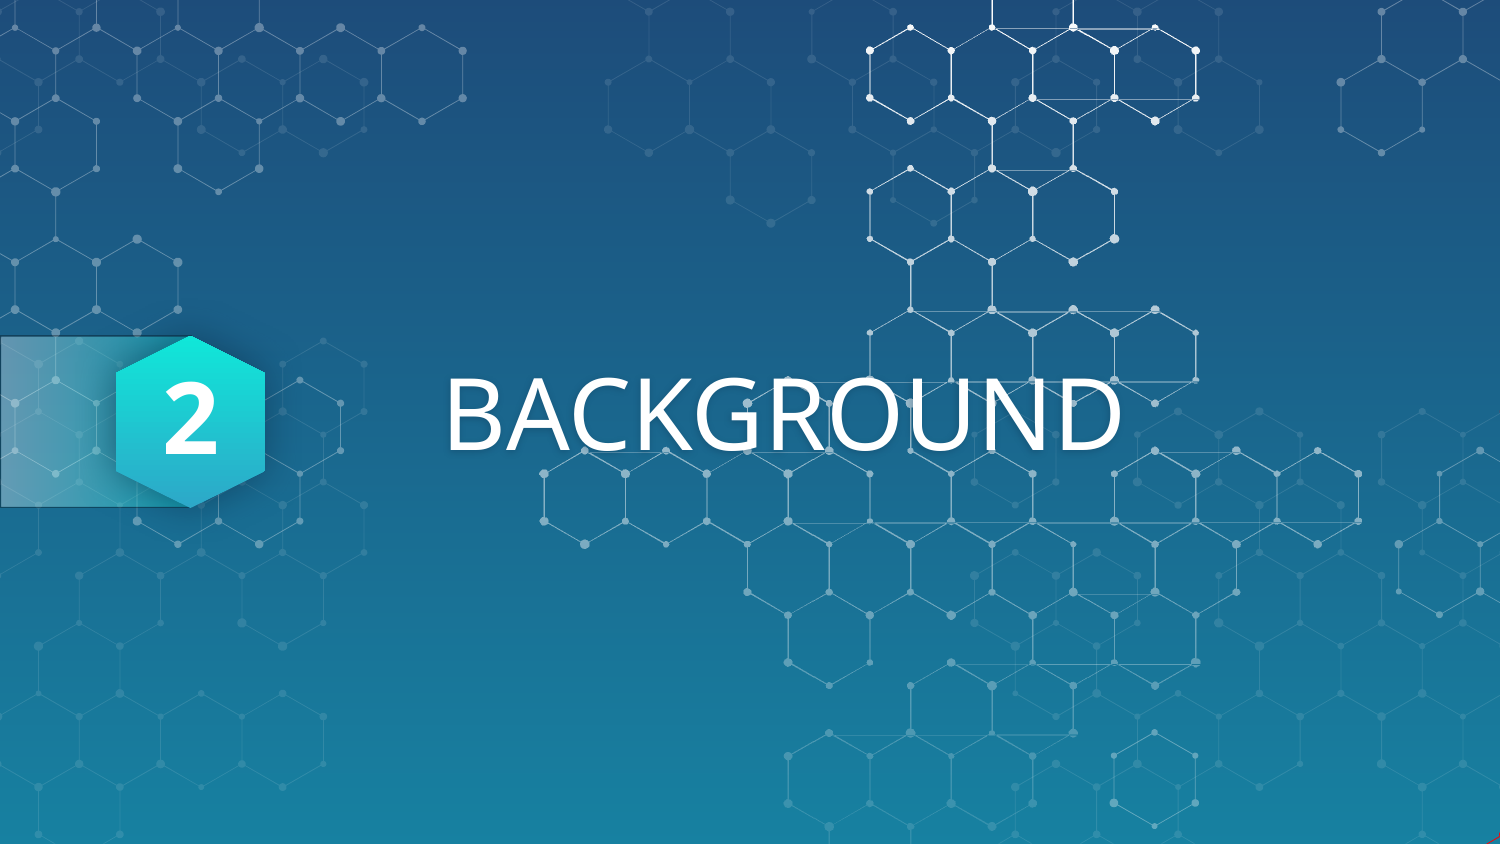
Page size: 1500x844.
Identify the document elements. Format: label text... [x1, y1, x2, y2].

text_box 2 [116, 335, 266, 509]
title BACKGROUND [266, 371, 1304, 472]
